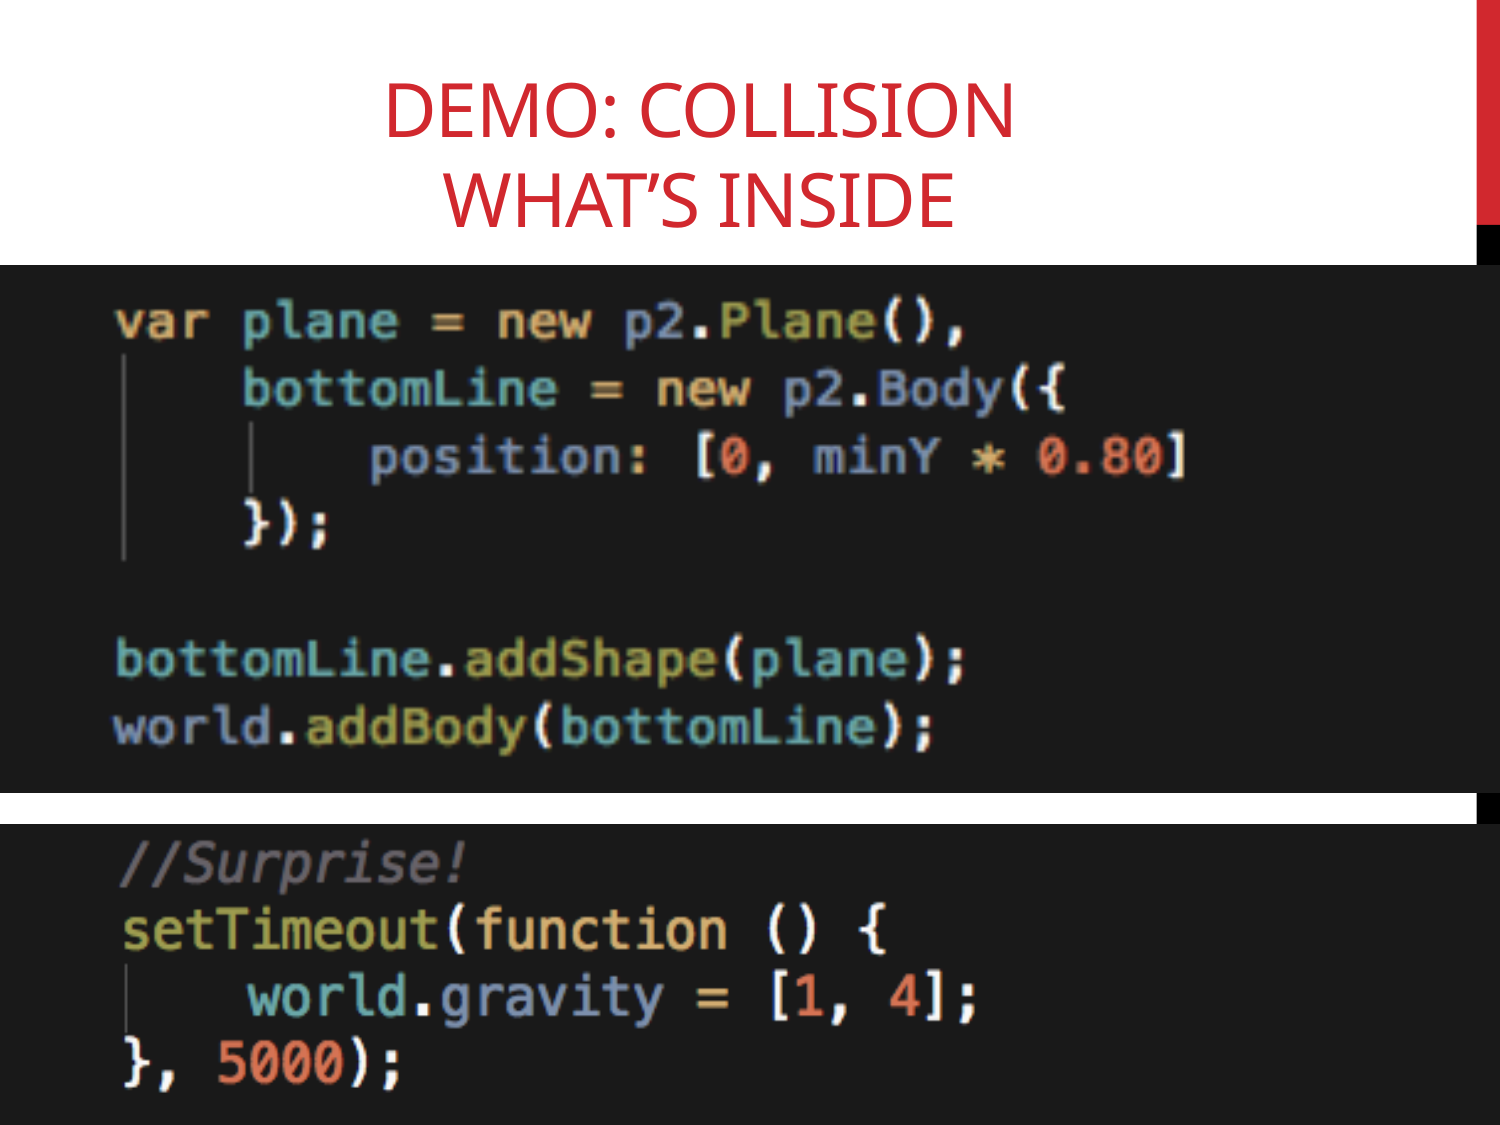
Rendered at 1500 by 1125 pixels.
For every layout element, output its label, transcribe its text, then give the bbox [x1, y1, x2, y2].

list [0, 265, 1500, 793]
title demo: collision what’s inside [75, 25, 1325, 250]
picture [0, 824, 1500, 1125]
